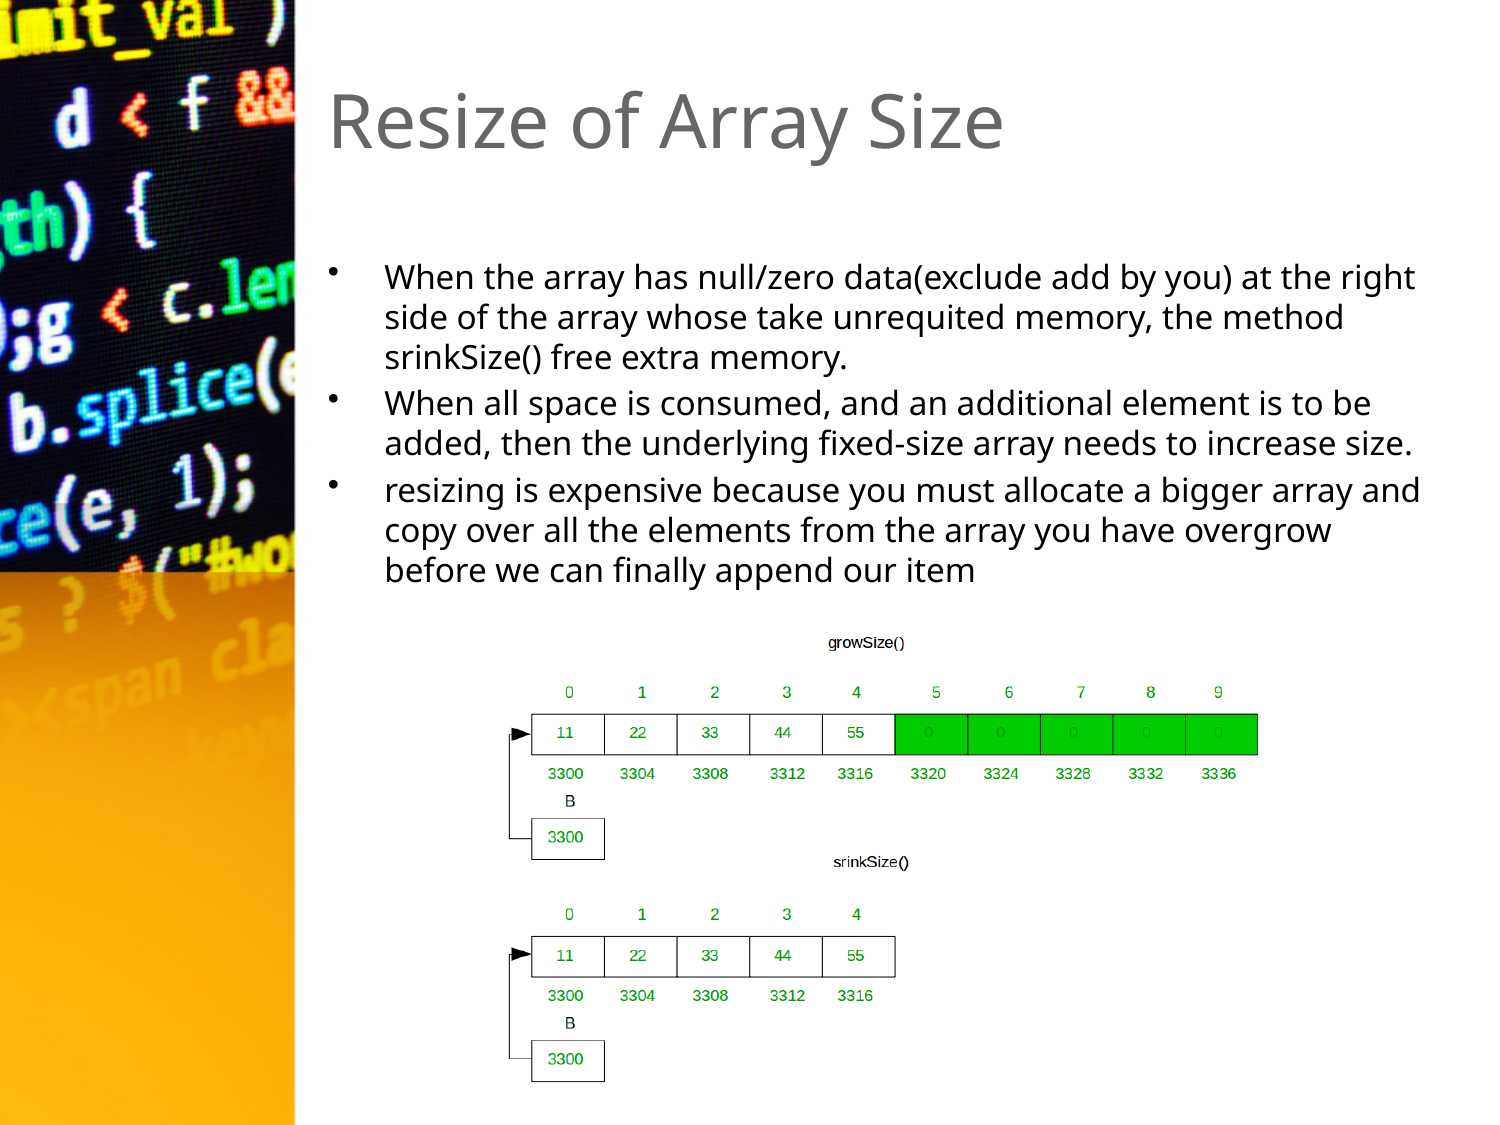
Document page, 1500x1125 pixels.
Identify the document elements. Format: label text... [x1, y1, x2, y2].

picture [0, 0, 1500, 1125]
picture [0, 512, 10, 520]
title Resize of Array Size [312, 31, 1447, 206]
list When the array has null/zero data(exclude add by you) at the right side of the array whose take unrequited memory, the method srinkSize() free extra memory. When all space is consumed, and an additional element is to be added, then the underlying fixed-size array needs to increase size. resizing is expensive because you must allocate a bigger array and copy over all the elements from the array you have overgrow before we can finally append our item [312, 248, 1447, 650]
